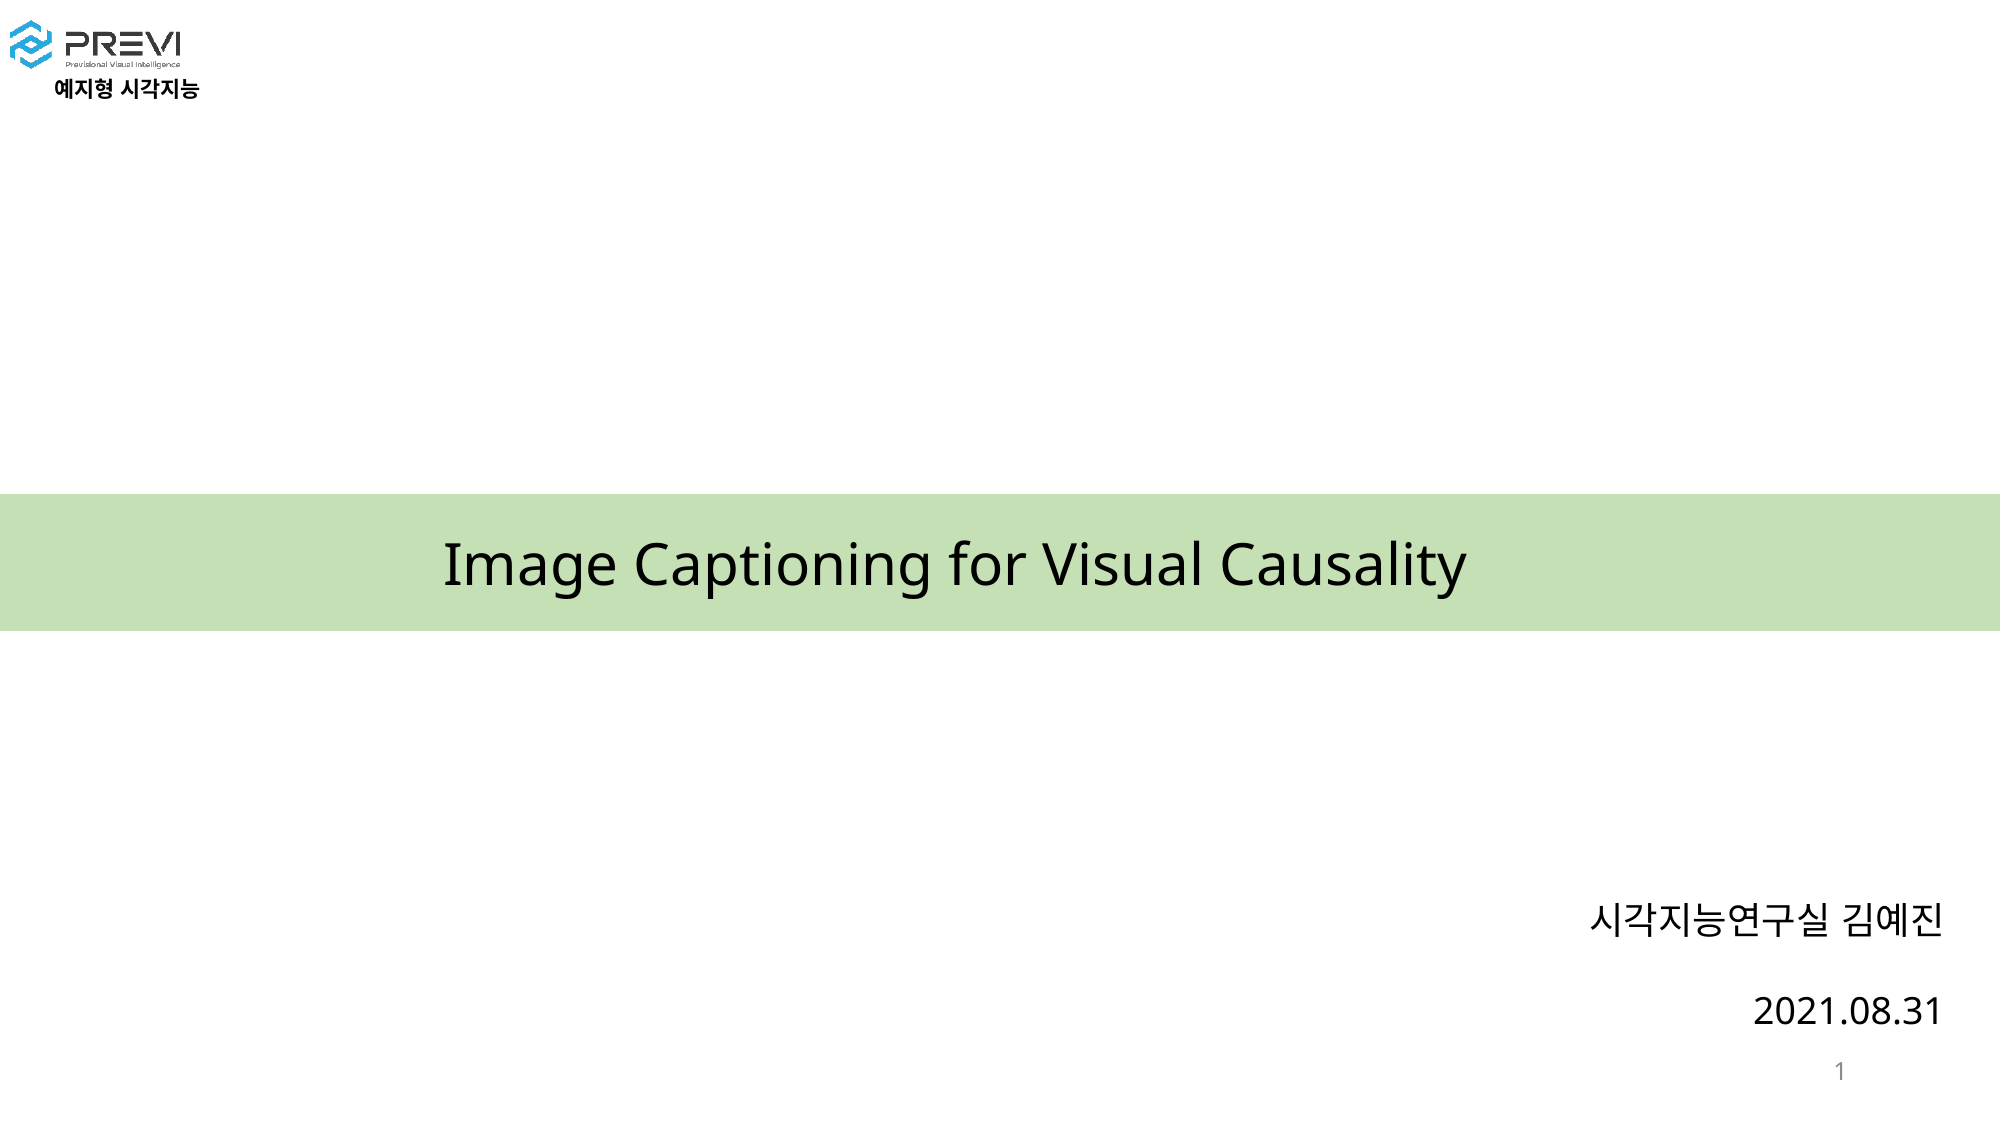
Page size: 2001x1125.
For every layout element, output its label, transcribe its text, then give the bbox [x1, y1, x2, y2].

text_box 시각지능연구실 김예진 2021.08.31 [1206, 889, 1960, 1040]
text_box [0, 494, 2000, 631]
slide_number 1 [1412, 1042, 1863, 1103]
text_box 예지형 시각지능 [0, 68, 216, 110]
picture [10, 20, 180, 69]
